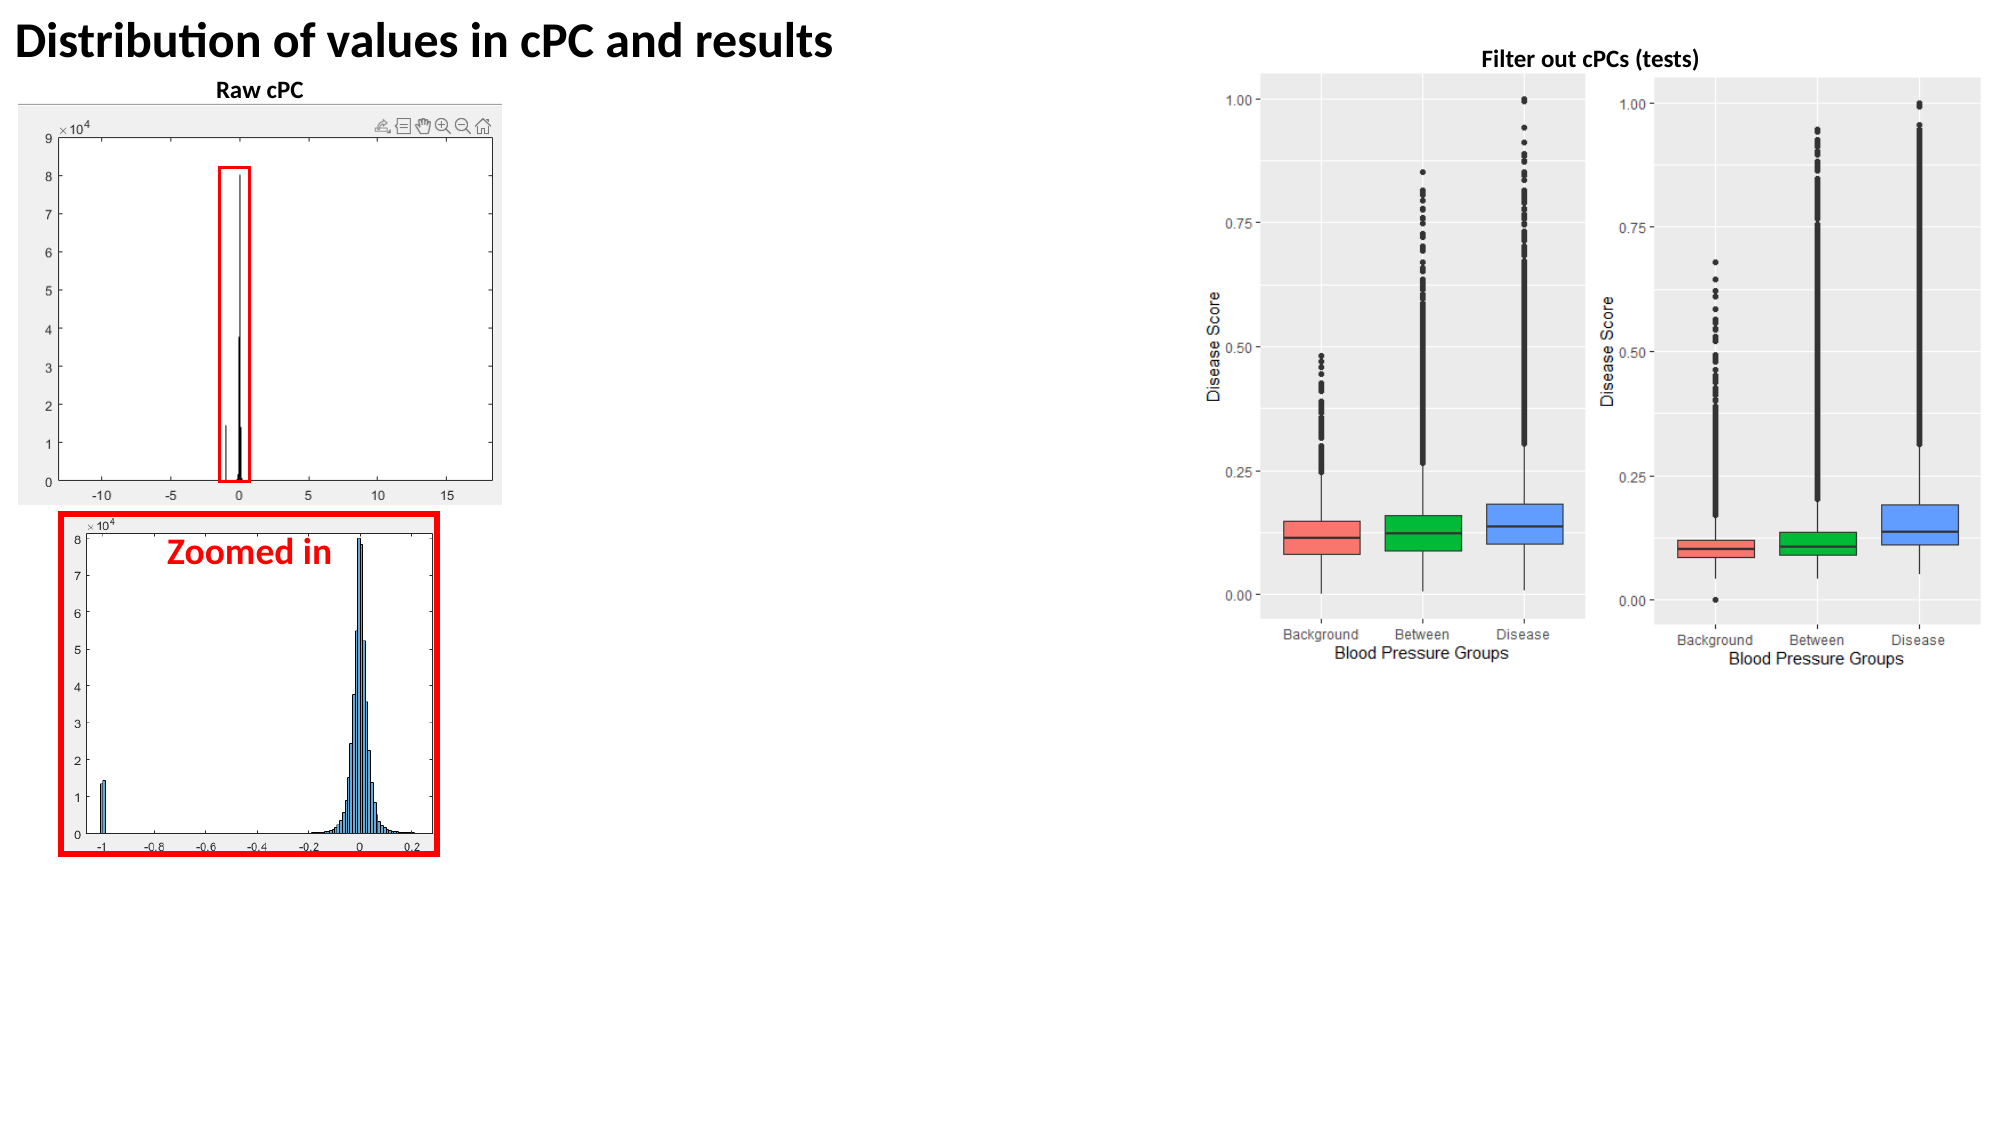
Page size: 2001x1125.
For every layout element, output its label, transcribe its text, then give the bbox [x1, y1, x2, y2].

text_box Filter out cPCs (tests) [1200, 42, 1982, 73]
text_box [60, 513, 438, 855]
picture [61, 517, 438, 855]
text_box Raw cPC [18, 73, 502, 103]
picture [1200, 71, 1590, 668]
picture [18, 103, 502, 505]
text_box Distribution of values in cPC and results [0, 0, 2000, 75]
picture [1597, 73, 1982, 668]
